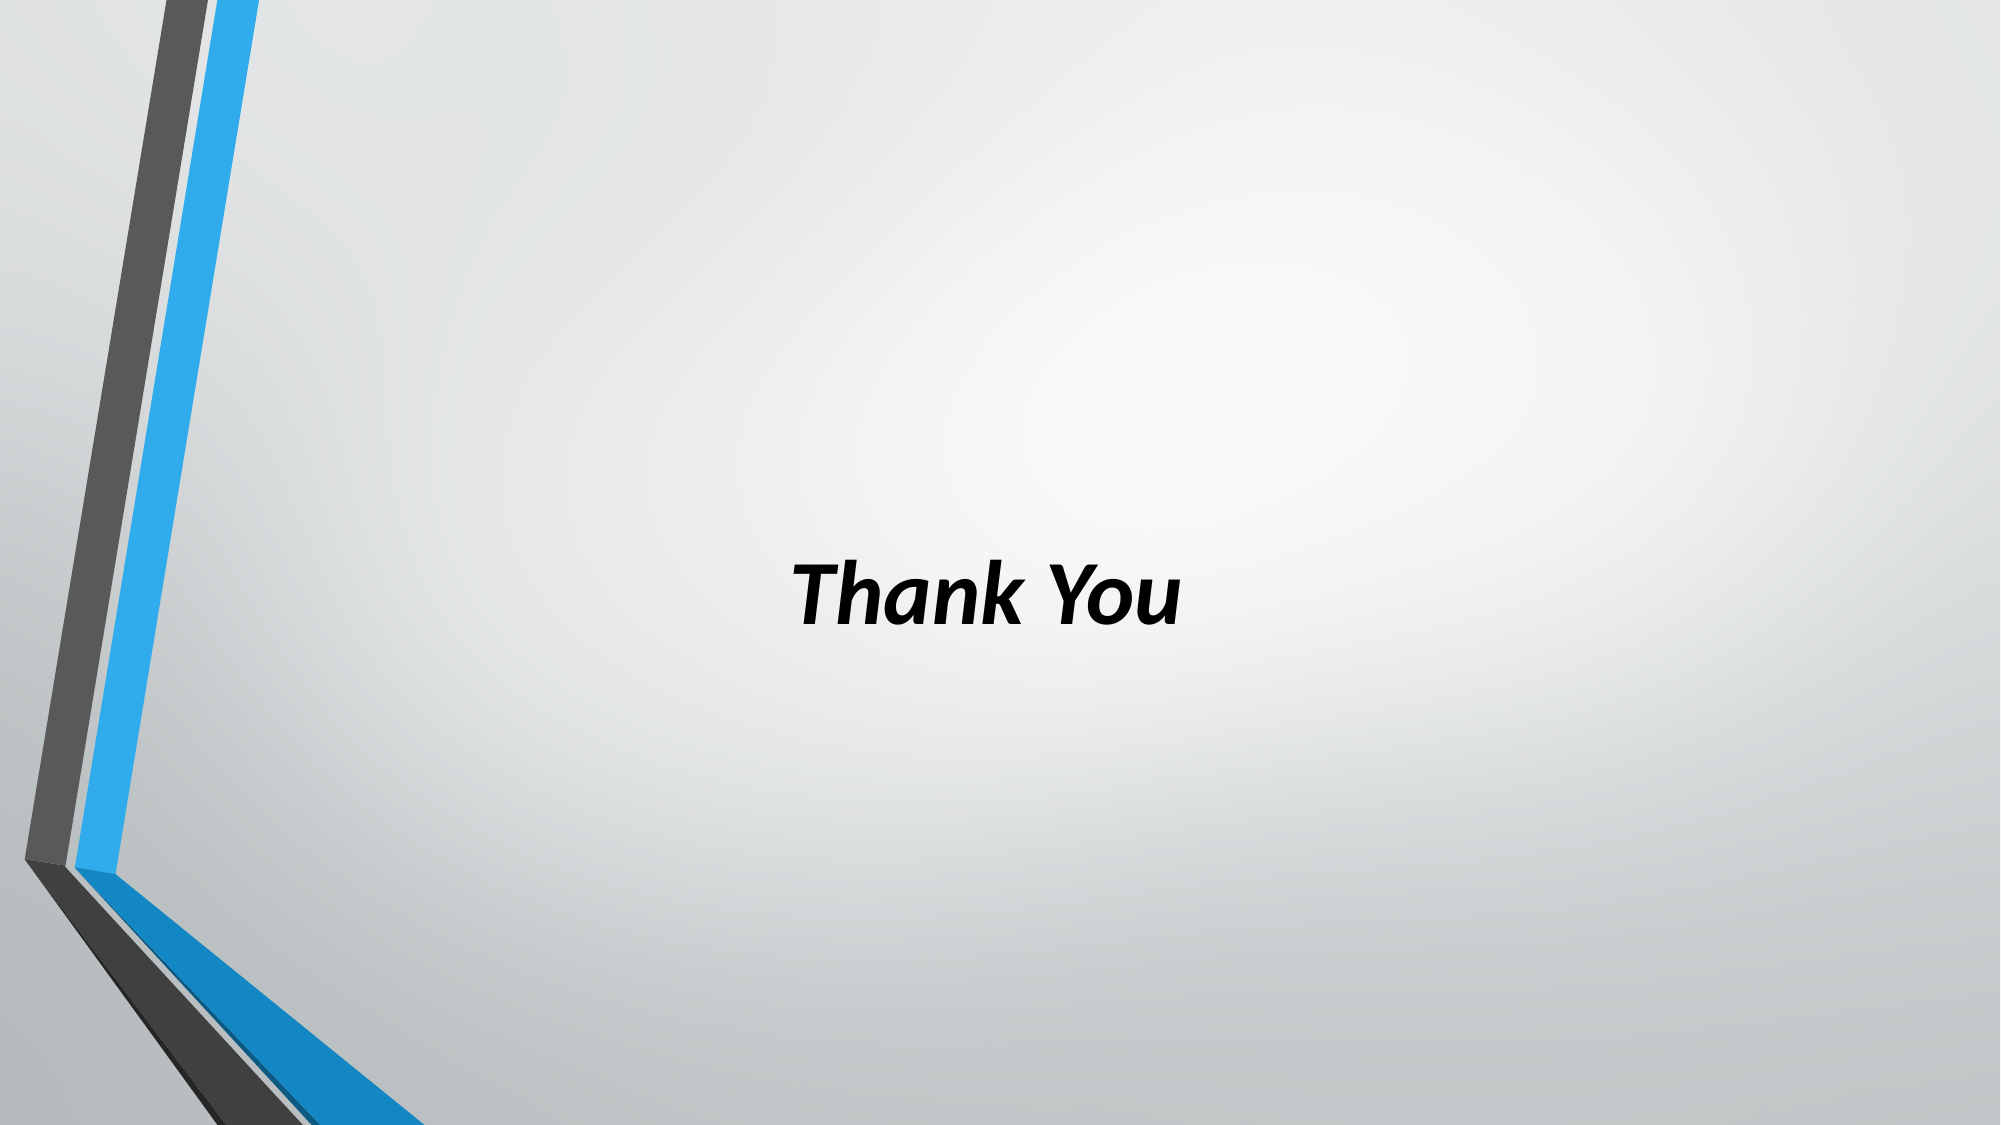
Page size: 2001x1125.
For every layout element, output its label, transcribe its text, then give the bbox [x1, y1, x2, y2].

text_box Thank You [774, 524, 1225, 650]
